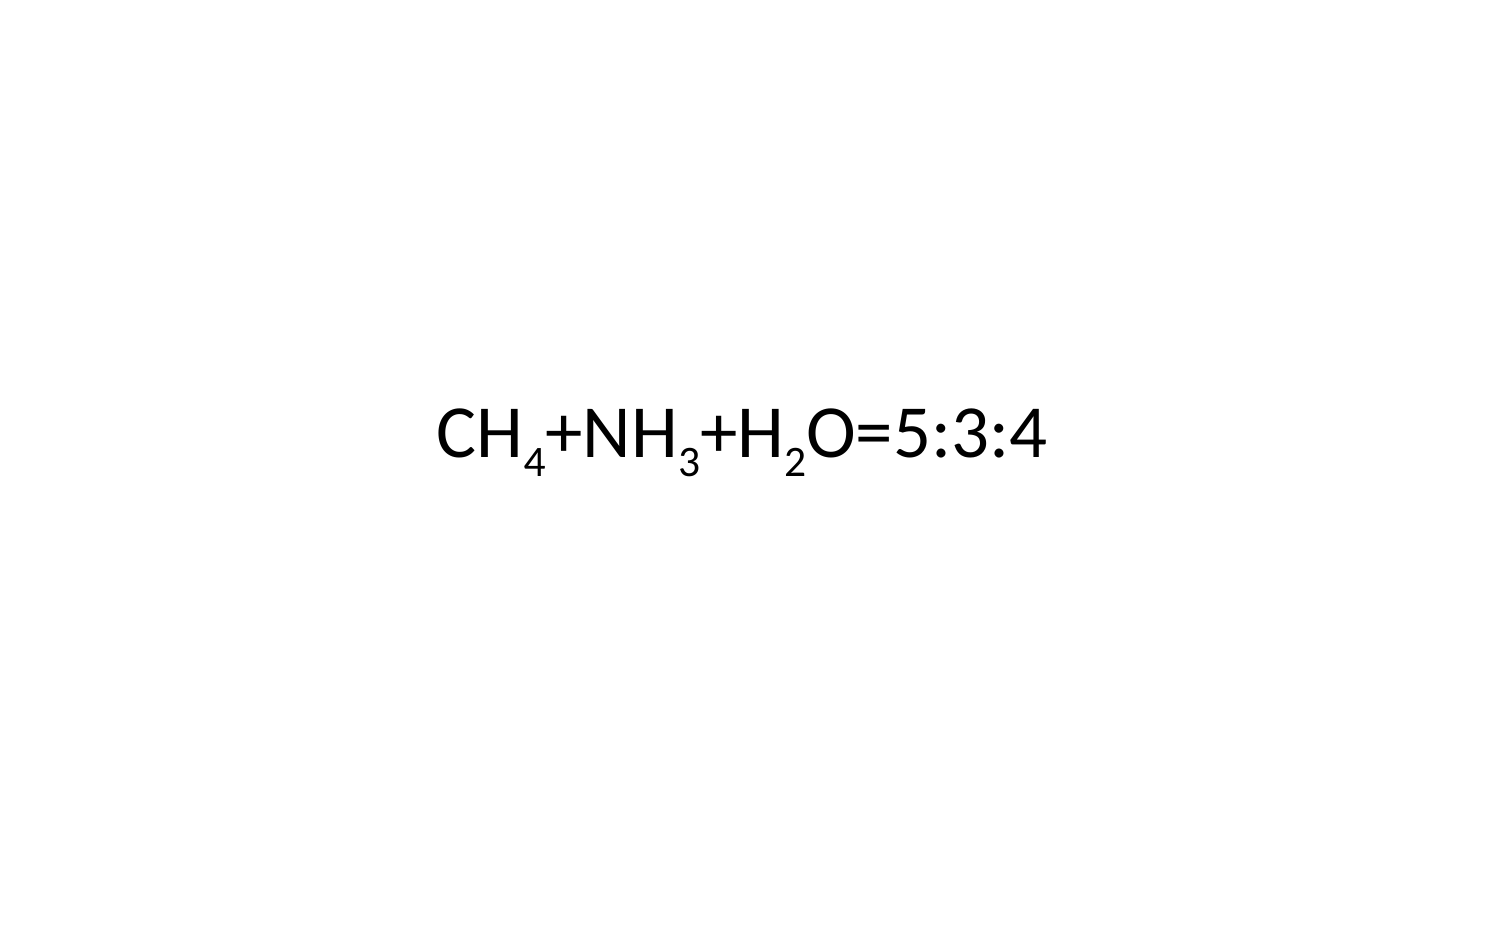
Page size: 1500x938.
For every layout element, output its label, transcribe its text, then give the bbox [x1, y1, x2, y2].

list CH4+NH3+H2O=5:3:4 [421, 375, 1500, 938]
